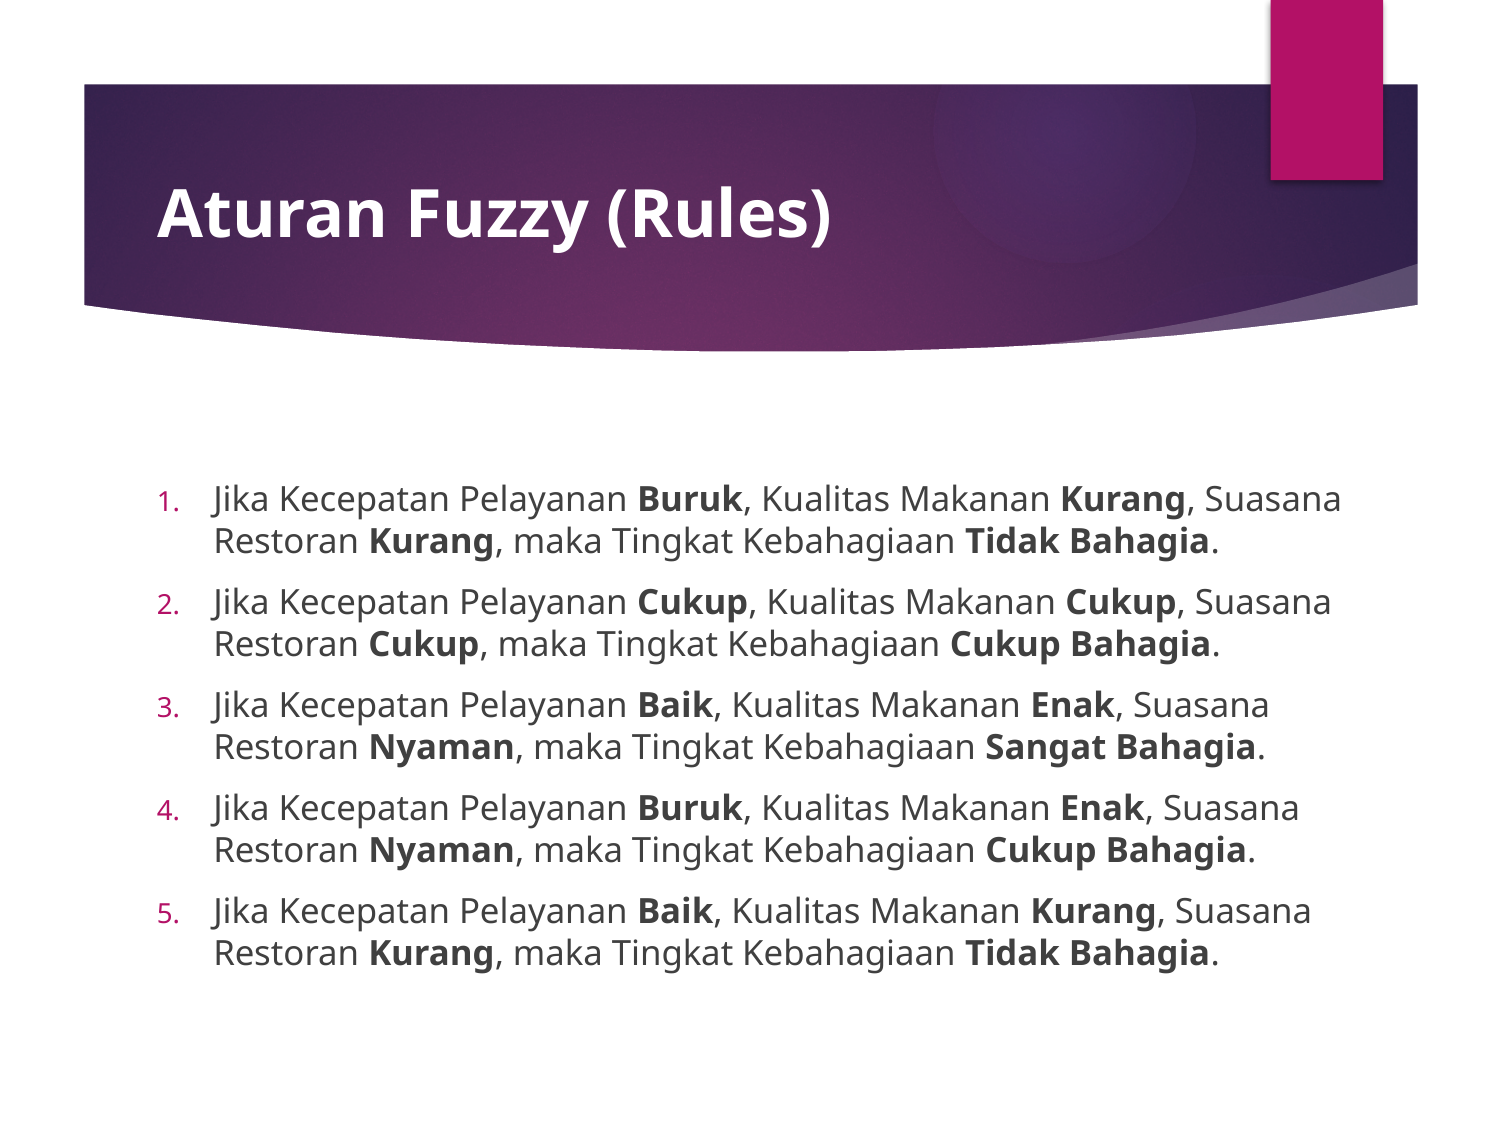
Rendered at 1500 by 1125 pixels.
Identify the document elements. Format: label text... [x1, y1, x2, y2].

title Aturan Fuzzy (Rules) [142, 152, 1183, 269]
list Jika Kecepatan Pelayanan Buruk, Kualitas Makanan Kurang, Suasana Restoran Kurang, maka Tingkat Kebahagiaan Tidak Bahagia. Jika Kecepatan Pelayanan Cukup, Kualitas Makanan Cukup, Suasana Restoran Cukup, maka Tingkat Kebahagiaan Cukup Bahagia. Jika Kecepatan Pelayanan Baik, Kualitas Makanan Enak, Suasana Restoran Nyaman, maka Tingkat Kebahagiaan Sangat Bahagia. Jika Kecepatan Pelayanan Buruk, Kualitas Makanan Enak, Suasana Restoran Nyaman, maka Tingkat Kebahagiaan Cukup Bahagia. Jika Kecepatan Pelayanan Baik, Kualitas Makanan Kurang, Suasana Restoran Kurang, maka Tingkat Kebahagiaan Tidak Bahagia. [141, 408, 1435, 988]
